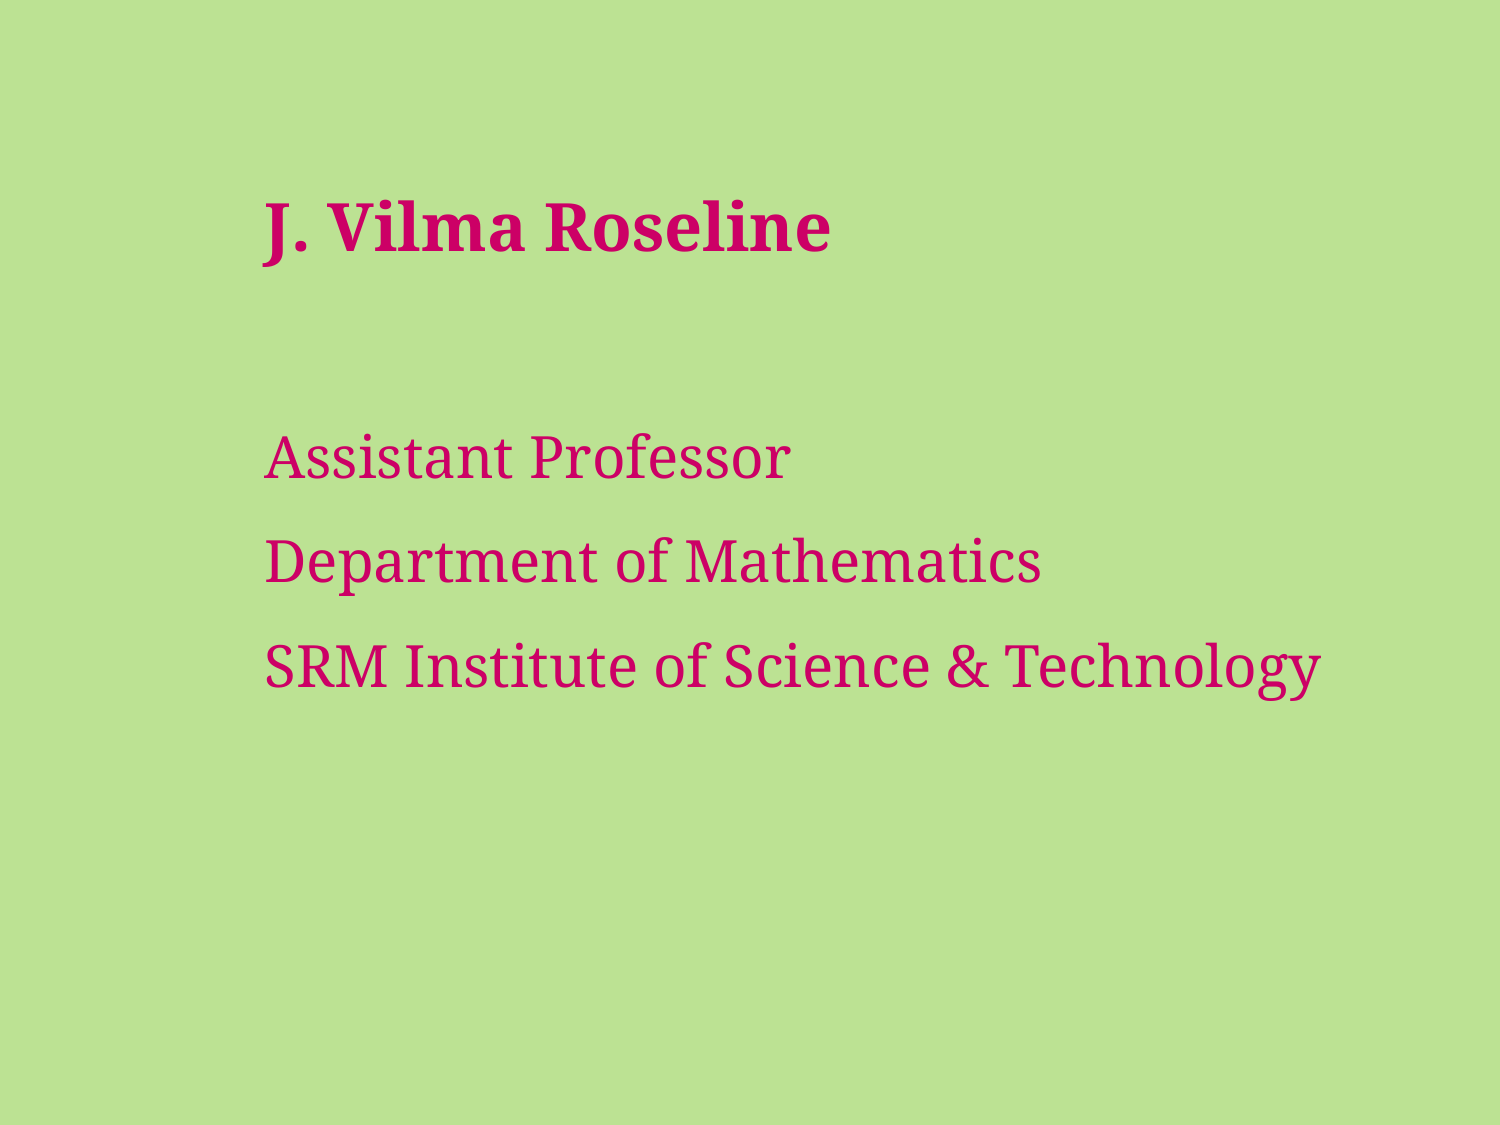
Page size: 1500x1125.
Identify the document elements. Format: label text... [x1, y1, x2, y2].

text_box J. Vilma Roseline Assistant Professor Department of Mathematics SRM Institute of Science & Technology [249, 137, 1338, 707]
